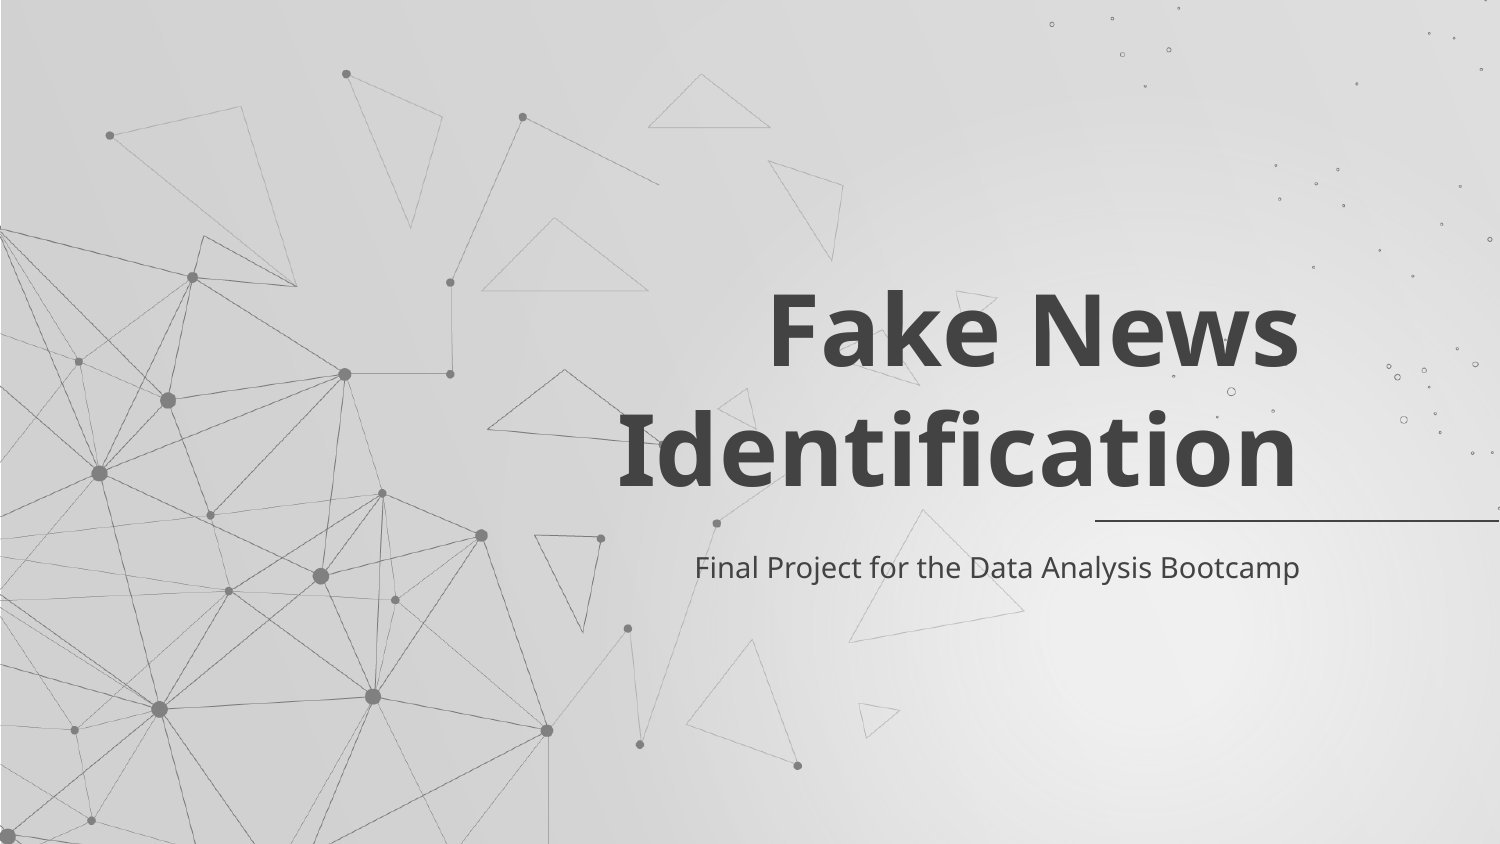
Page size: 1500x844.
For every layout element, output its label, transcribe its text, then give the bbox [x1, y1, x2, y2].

subtitle Final Project for the Data Analysis Bootcamp [602, 481, 1316, 599]
picture [0, 0, 1500, 844]
title Fake News Identification [186, 228, 1317, 521]
